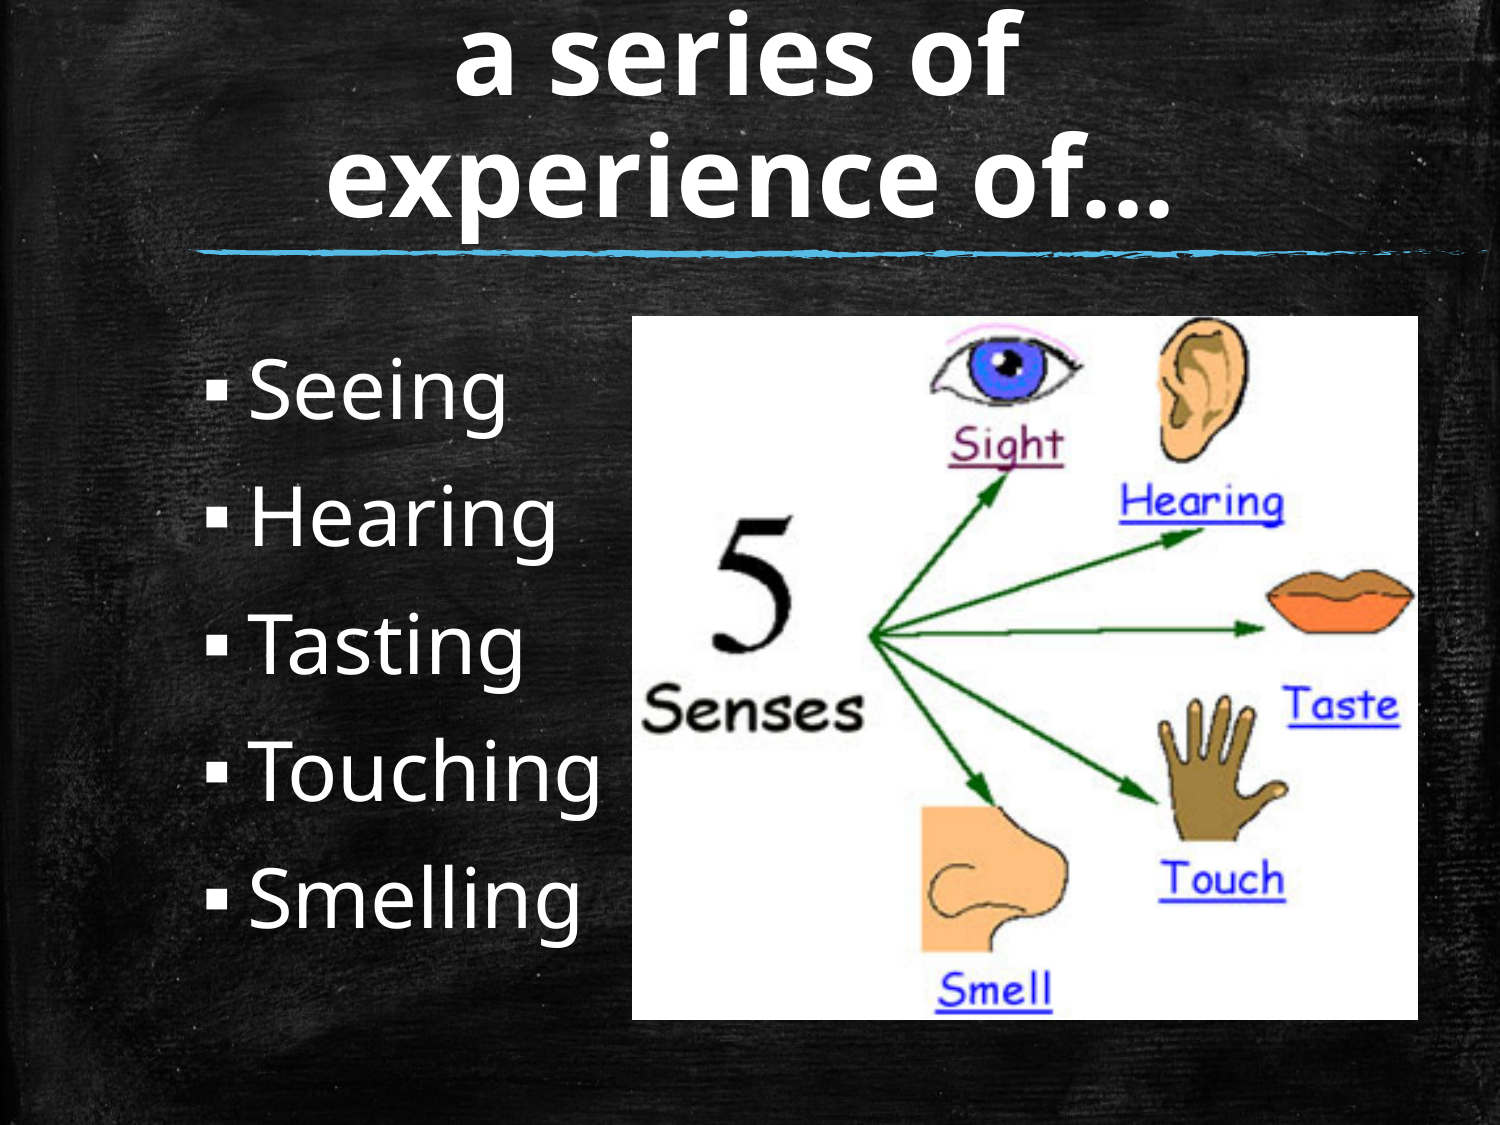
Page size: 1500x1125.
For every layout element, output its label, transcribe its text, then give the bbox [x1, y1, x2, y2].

title Communication is a series of experience of... [187, 45, 1313, 250]
list Seeing Hearing Tasting Touching Smelling [187, 339, 632, 1013]
picture [632, 316, 1418, 1020]
